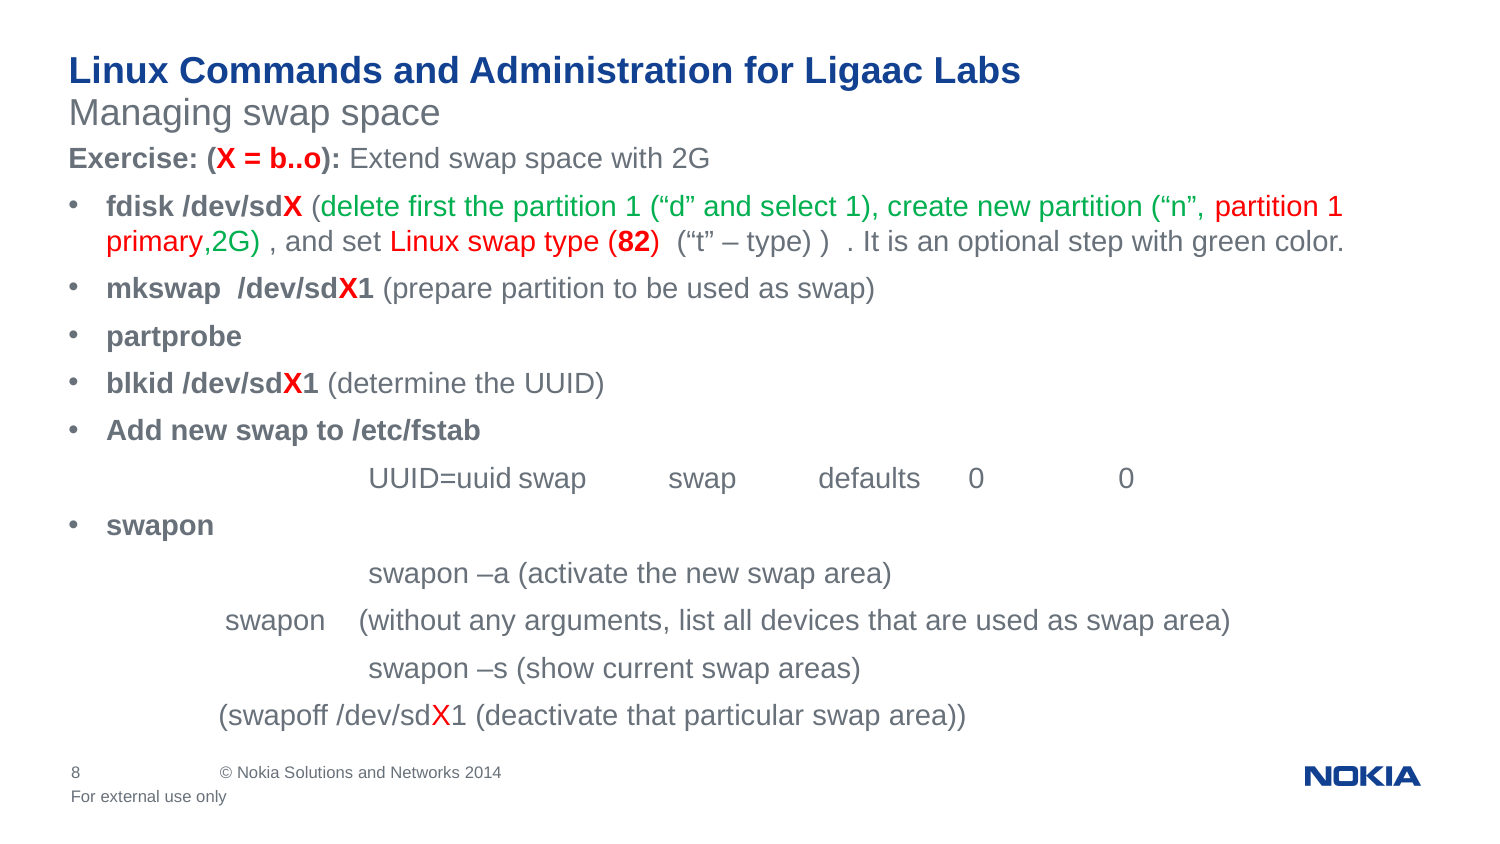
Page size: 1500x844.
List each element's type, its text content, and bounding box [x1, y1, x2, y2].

list Managing swap space [68, 87, 1419, 138]
title Linux Commands and Administration for Ligaac Labs [68, 45, 1419, 87]
picture [1305, 766, 1421, 786]
list Exercise: (X = b..o): Extend swap space with 2G fdisk /dev/sdX (delete first the partition 1 (“d” and select 1), create new partition (“n”, partition 1 primary,2G) , and set Linux swap type (82) (“t” – type) ) . It is an optional step with green color. mkswap /dev/sdX1 (prepare partition to be used as swap) partprobe blkid /dev/sdX1 (determine the UUID) Add new swap to /etc/fstab UUID=uuid swap swap defaults 0 0 swapon swapon –a (activate the new swap area) swapon (without any arguments, list all devices that are used as swap area) swapon –s (show current swap areas) (swapoff /dev/sdX1 (deactivate that particular swap area)) [68, 139, 1419, 725]
footer For external use only [70, 785, 1069, 806]
